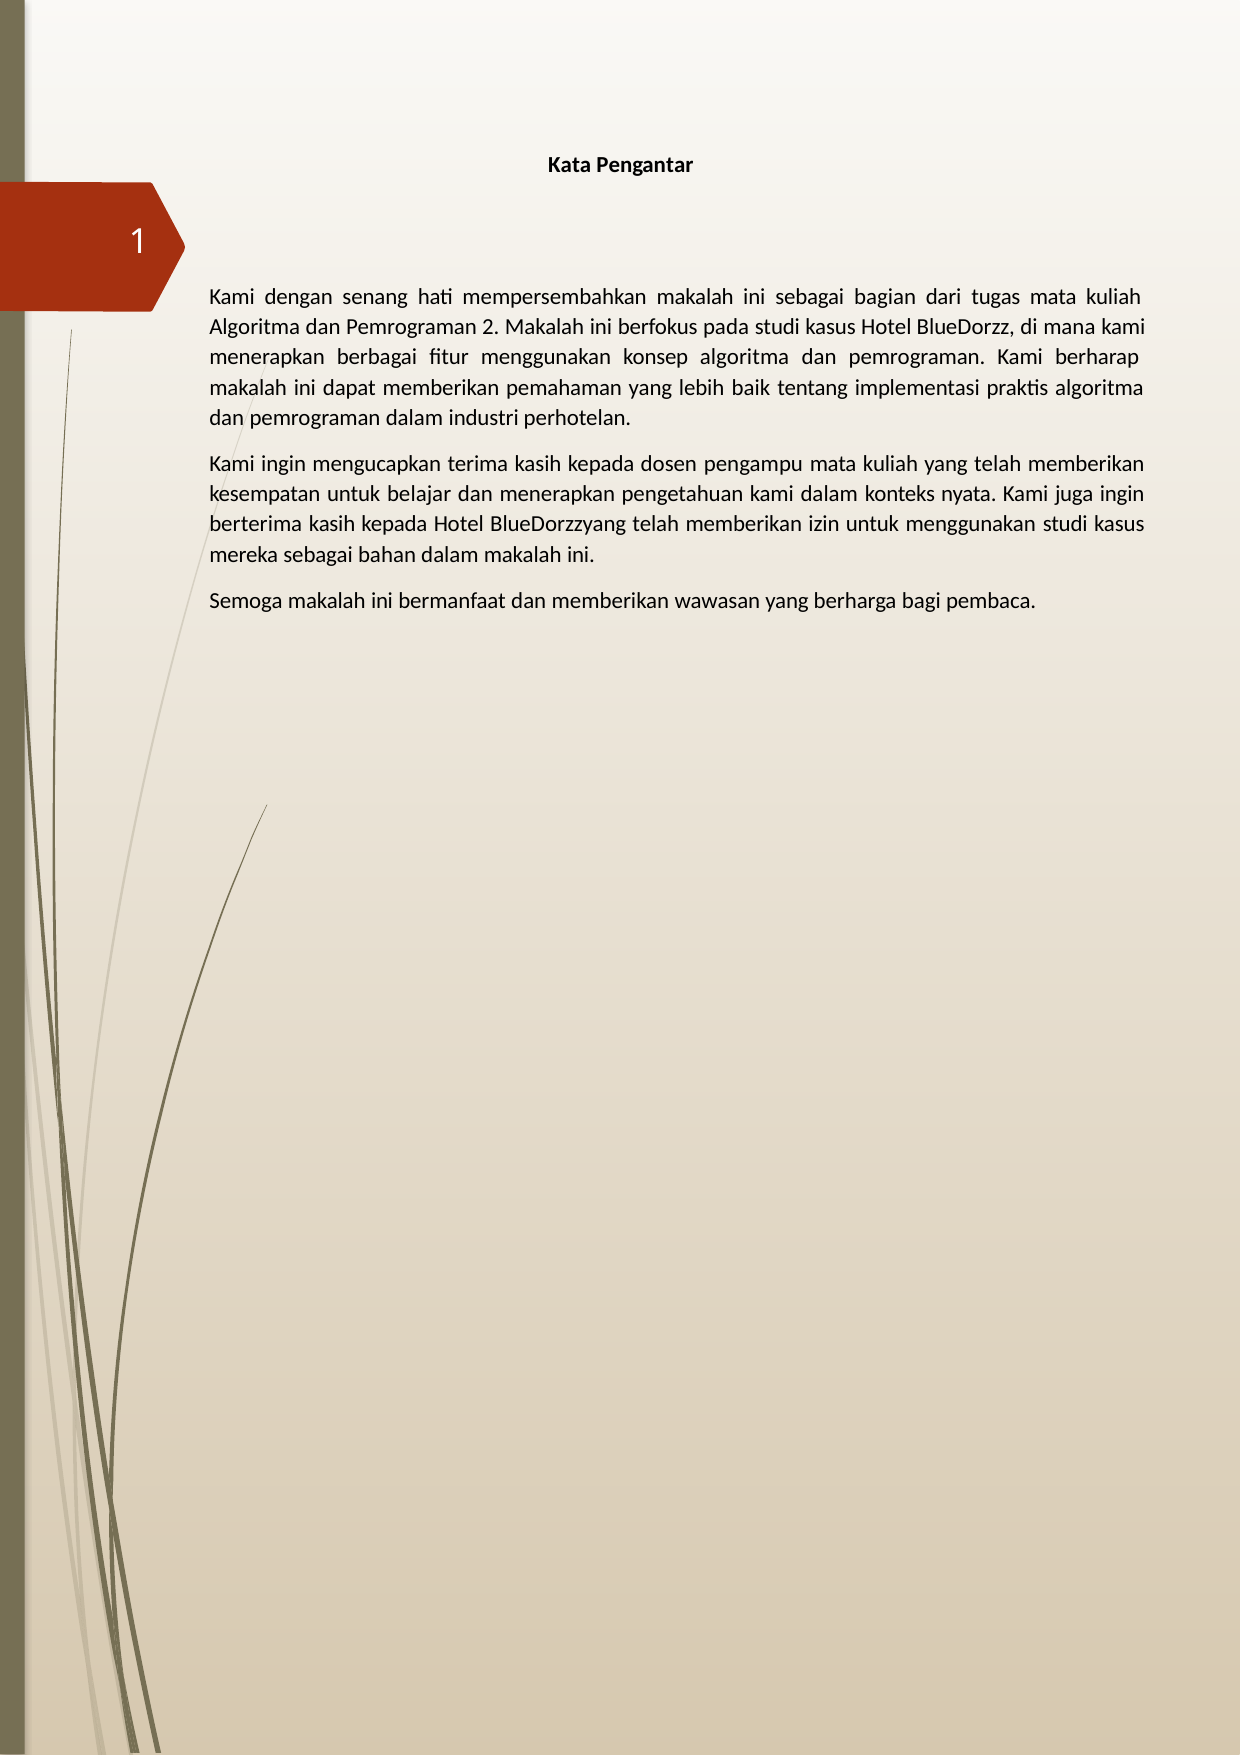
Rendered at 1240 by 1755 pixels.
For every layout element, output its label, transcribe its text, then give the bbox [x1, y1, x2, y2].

text_box Kami dengan senang hati mempersembahkan makalah ini sebagai bagian dari tugas mata kuliah Algoritma dan Pemrograman 2. Makalah ini berfokus pada studi kasus Hotel BlueDorzz, di mana kami menerapkan berbagai fitur menggunakan konsep algoritma dan pemrograman. Kami berharap makalah ini dapat memberikan pemahaman yang lebih baik tentang implementasi praktis algoritma dan pemrograman dalam industri perhotelan. Kami ingin mengucapkan terima kasih kepada dosen pengampu mata kuliah yang telah memberikan kesempatan untuk belajar dan menerapkan pengetahuan kami dalam konteks nyata. Kami juga ingin berterima kasih kepada Hotel BlueDorzzyang telah memberikan izin untuk menggunakan studi kasus mereka sebagai bahan dalam makalah ini. Semoga makalah ini bermanfaat dan memberikan wawasan yang berharga bagi pembaca. [207, 277, 1152, 614]
slide_number 1 [69, 0, 149, 757]
text_box Kata Pengantar [546, 147, 695, 177]
